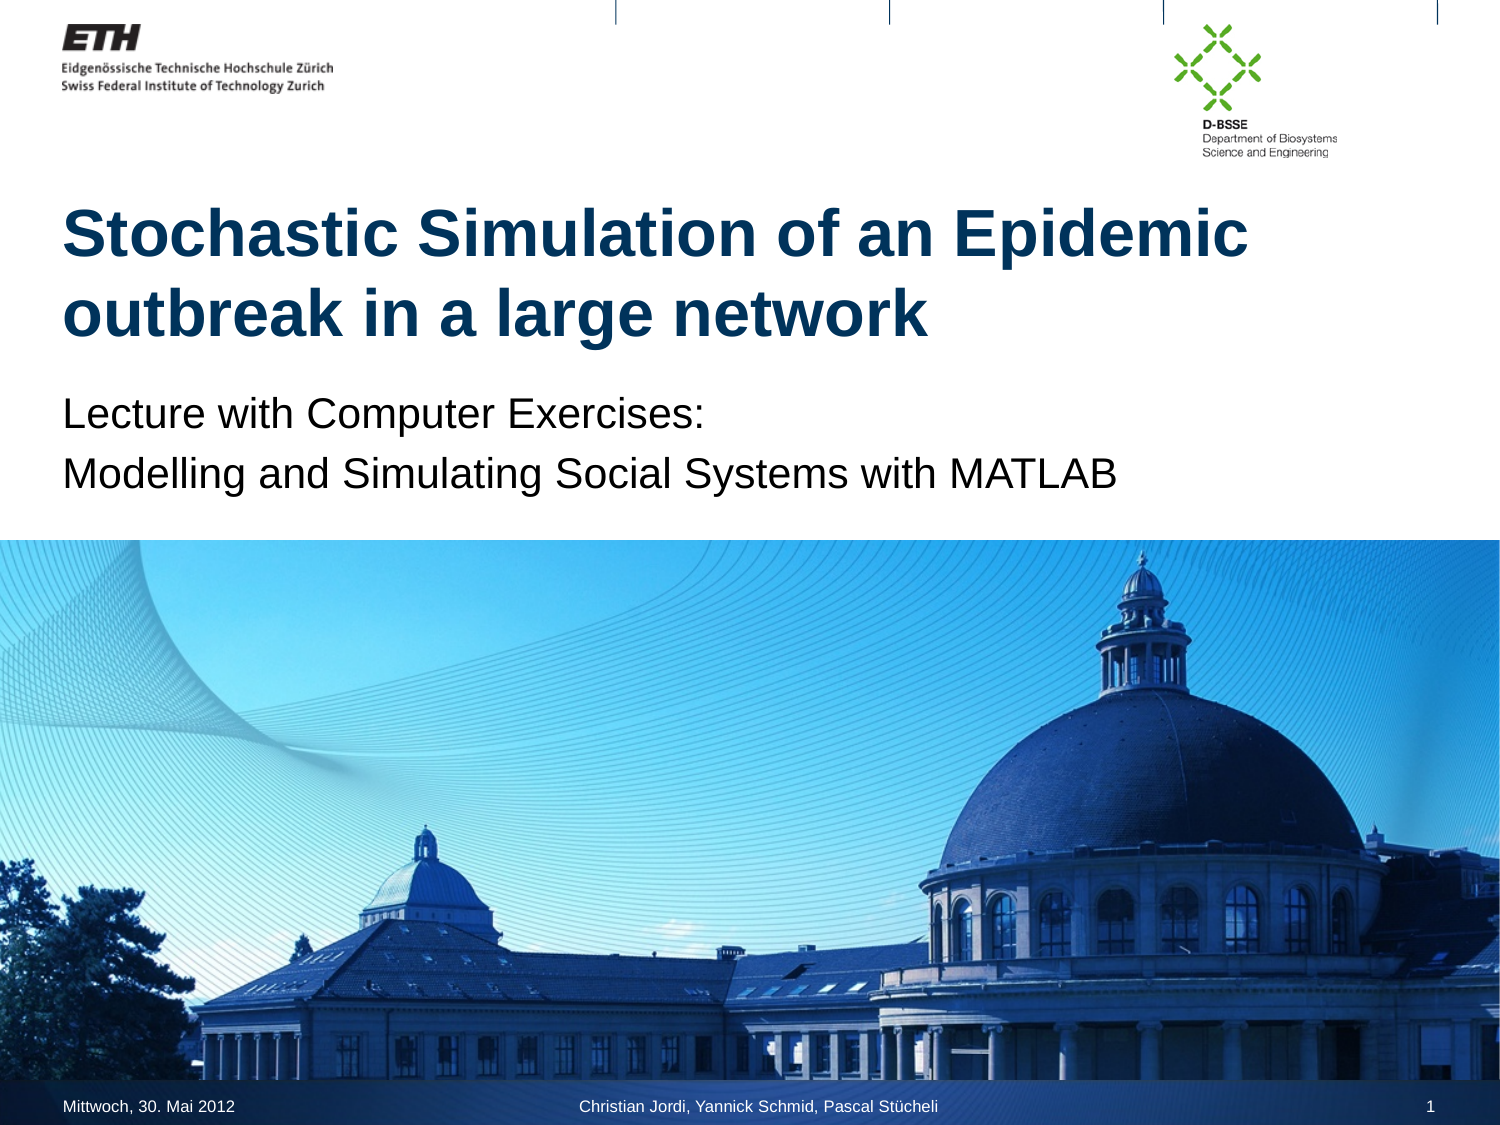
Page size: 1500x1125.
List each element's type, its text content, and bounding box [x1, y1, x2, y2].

picture [62, 24, 333, 94]
subtitle Lecture with Computer Exercises: Modelling and Simulating Social Systems with MATLAB [62, 377, 1438, 506]
title Stochastic Simulation of an Epidemic outbreak in a large network [62, 181, 1438, 361]
picture [0, 540, 1500, 1125]
slide_number Mittwoch, 30. Mai 2012 [47, 1088, 347, 1125]
picture [1174, 24, 1337, 159]
footer Christian Jordi, Yannick Schmid, Pascal Stücheli [367, 1088, 1151, 1125]
slide_number 1 [1181, 1088, 1451, 1125]
